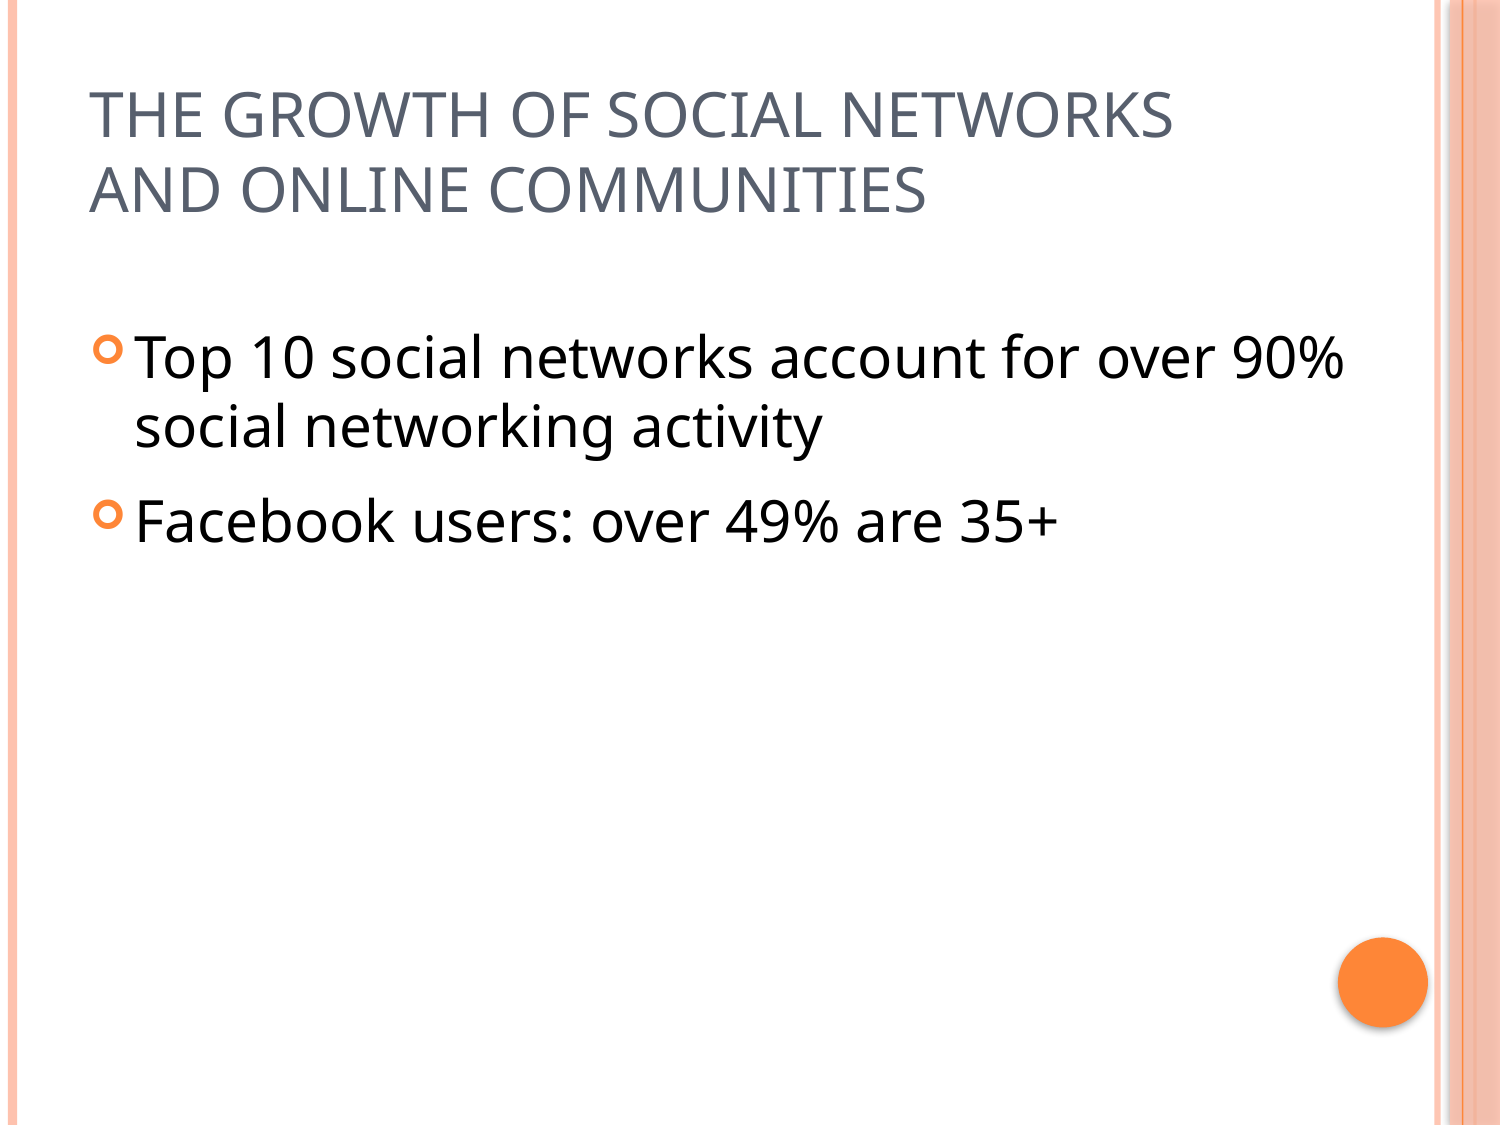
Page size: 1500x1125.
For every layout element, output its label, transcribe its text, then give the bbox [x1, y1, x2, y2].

title The Growth of Social Networks and Online Communities [75, 45, 1300, 233]
list Top 10 social networks account for over 90% social networking activity Facebook users: over 49% are 35+ [75, 312, 1425, 1038]
